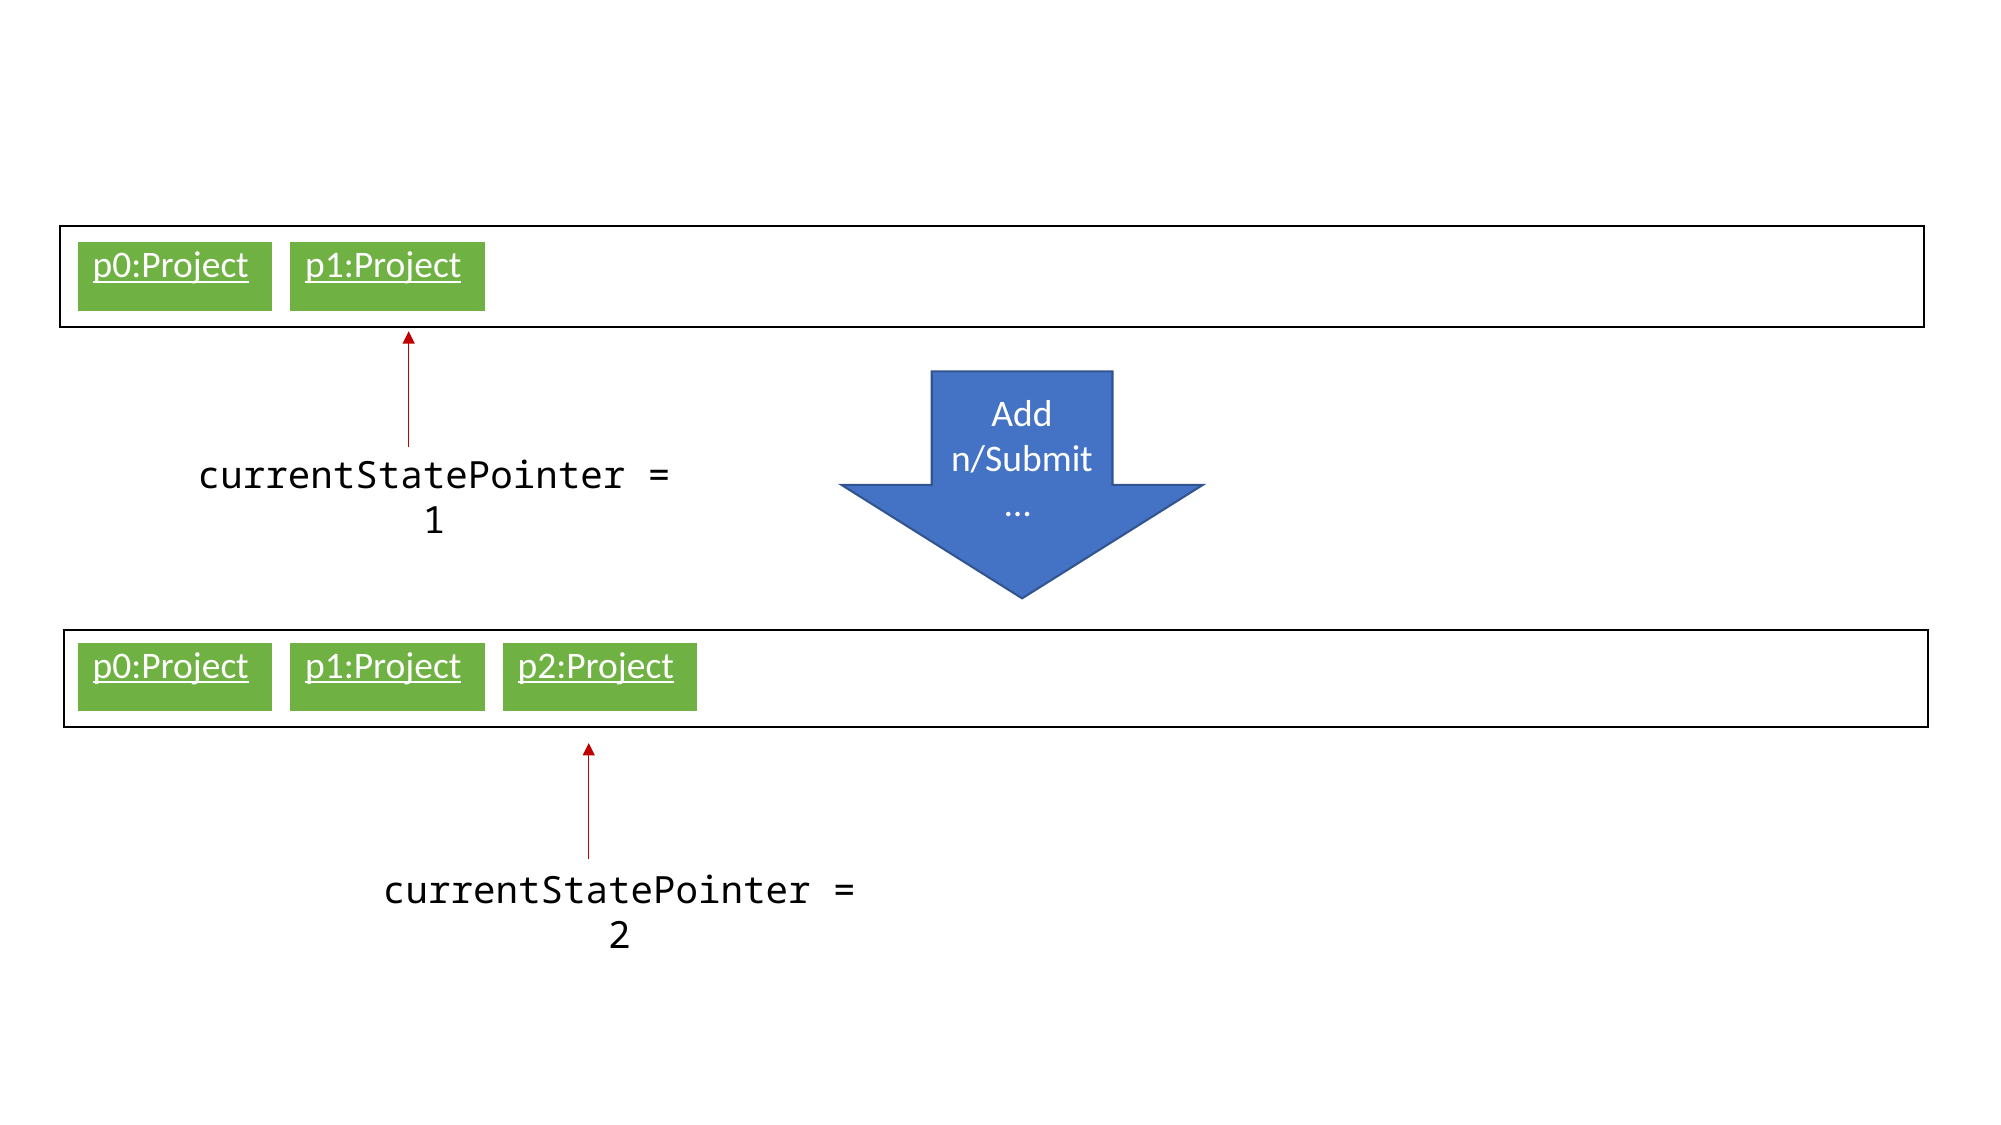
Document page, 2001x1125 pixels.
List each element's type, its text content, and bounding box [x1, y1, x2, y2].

text_box [59, 225, 1925, 328]
text_box [63, 629, 1929, 728]
table_header p1:Project [290, 643, 485, 711]
table_header p2:Project [503, 643, 697, 711]
table_header p0:Project [78, 242, 272, 311]
text_box currentStatePointer = 2 [356, 859, 883, 964]
table_header p1:Project [290, 242, 485, 311]
table_header p0:Project [78, 643, 272, 711]
text_box Add n/Submit… [837, 370, 1207, 600]
text_box currentStatePointer = 1 [171, 443, 698, 548]
